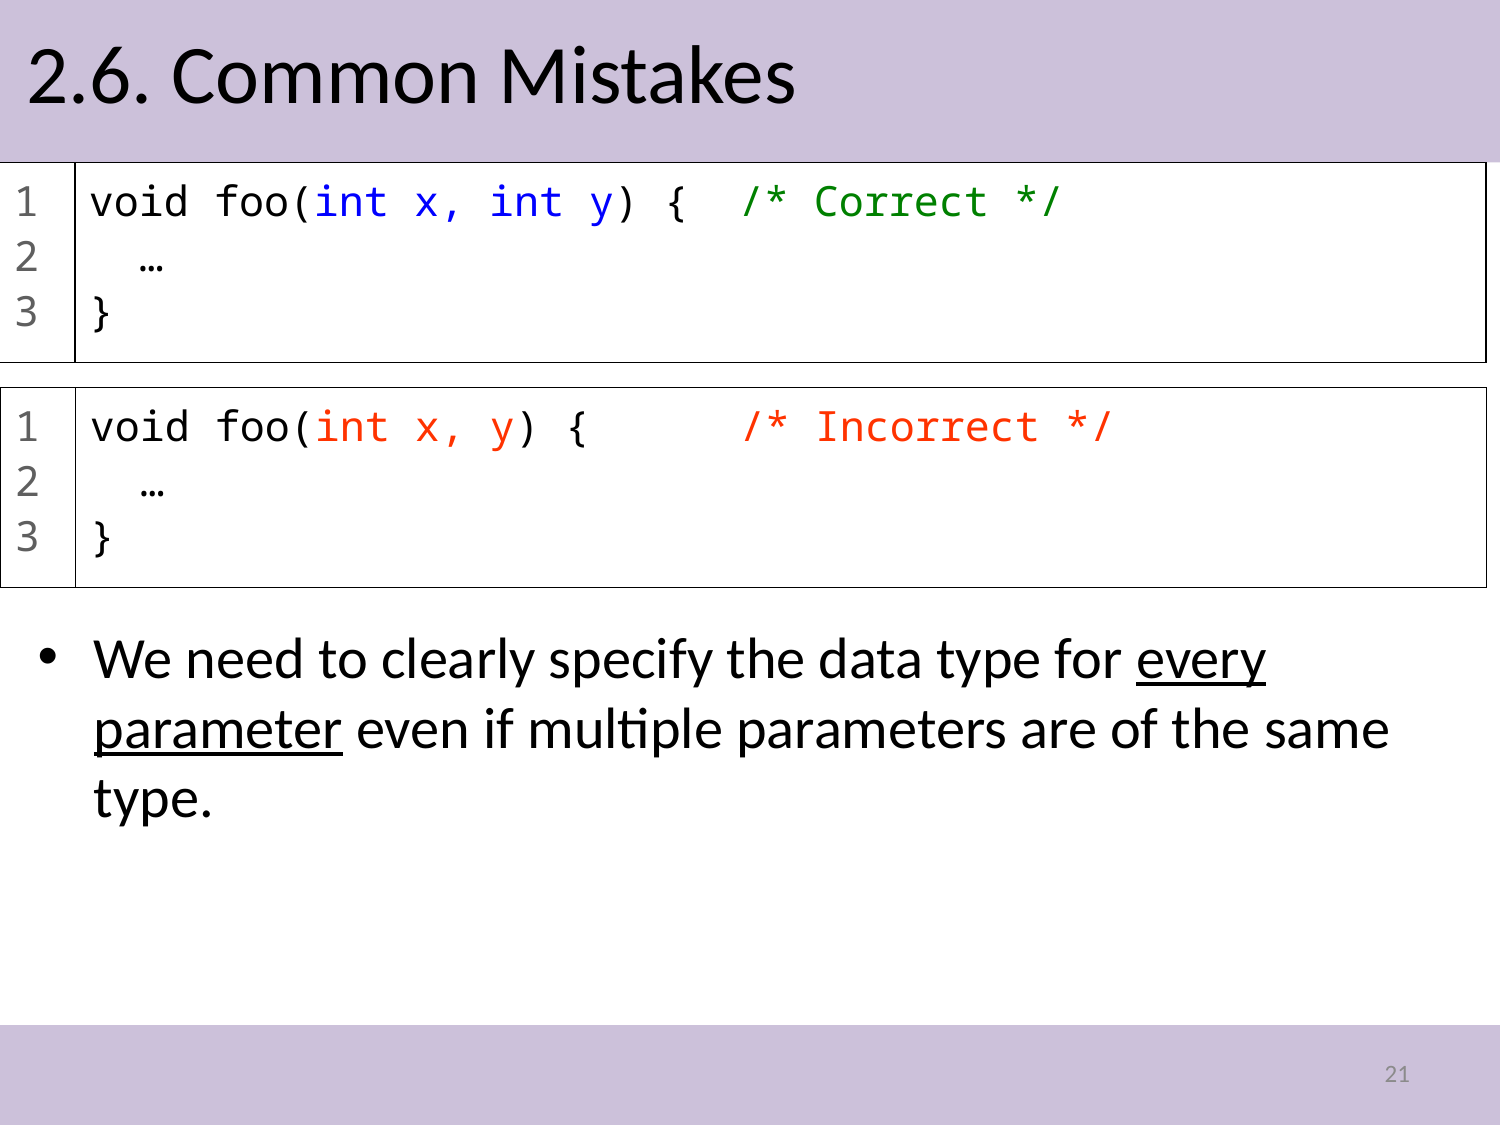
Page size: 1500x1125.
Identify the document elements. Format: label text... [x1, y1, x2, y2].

text_box 1 2 3 [0, 162, 75, 363]
list We need to clearly specify the data type for every parameter even if multiple parameters are of the same type. [22, 612, 1455, 978]
text_box 1 2 3 [0, 387, 76, 588]
text_box [11, 12, 1488, 150]
slide_number 21 [1074, 1042, 1425, 1103]
text_box void foo(int x, int y) { /* Correct */ … } [75, 162, 1486, 363]
text_box 2.6. Common Mistakes [11, 12, 1486, 138]
text_box void foo(int x, y) { /* Incorrect */ … } [76, 387, 1487, 588]
